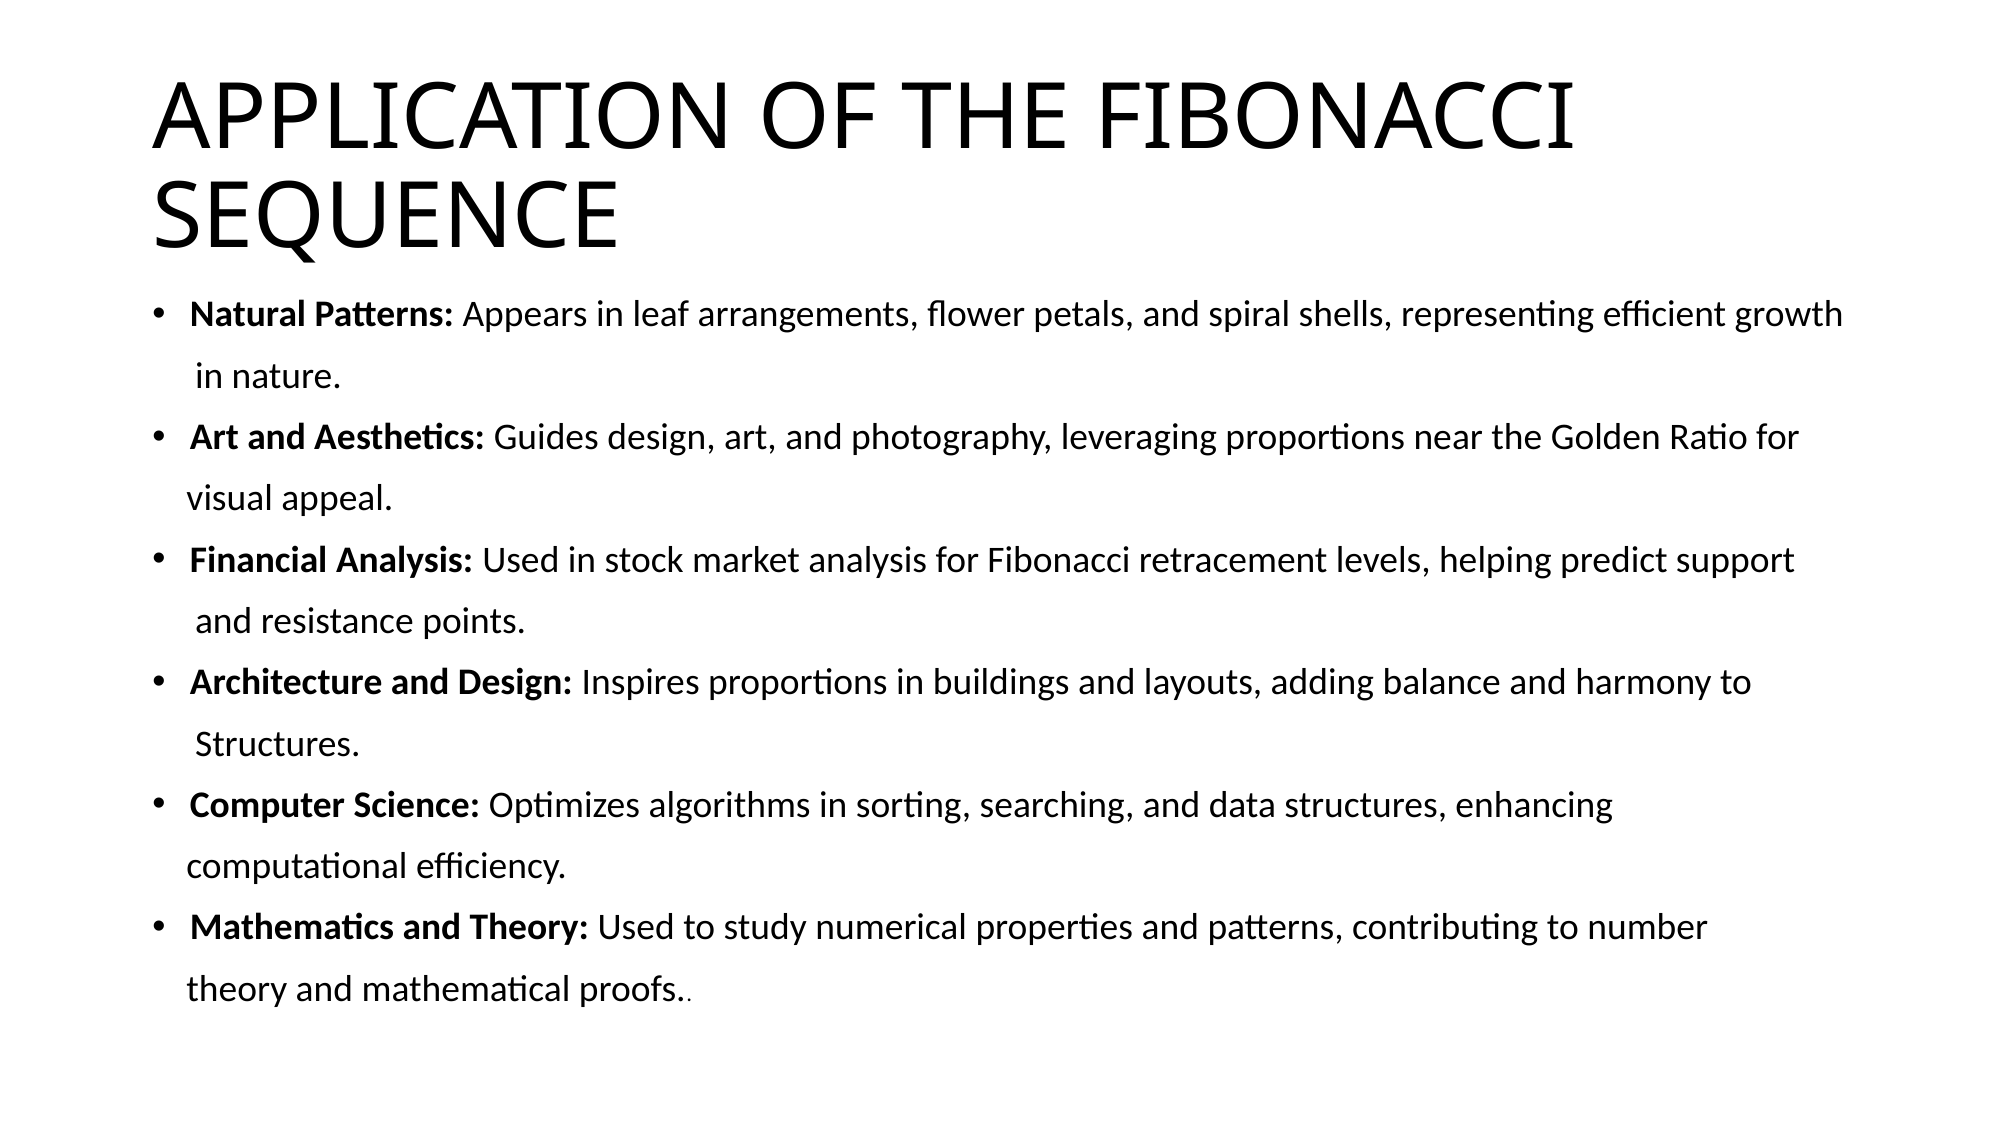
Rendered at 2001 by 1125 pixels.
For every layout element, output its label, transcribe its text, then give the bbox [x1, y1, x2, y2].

list Natural Patterns: Appears in leaf arrangements, flower petals, and spiral shells, representing efficient growth in nature. Art and Aesthetics: Guides design, art, and photography, leveraging proportions near the Golden Ratio for visual appeal. Financial Analysis: Used in stock market analysis for Fibonacci retracement levels, helping predict support and resistance points. Architecture and Design: Inspires proportions in buildings and layouts, adding balance and harmony to Structures. Computer Science: Optimizes algorithms in sorting, searching, and data structures, enhancing computational efficiency. Mathematics and Theory: Used to study numerical properties and patterns, contributing to number theory and mathematical proofs.. [137, 287, 1863, 1066]
title APPLICATION OF THE FIBONACCI SEQUENCE [137, 59, 1863, 278]
